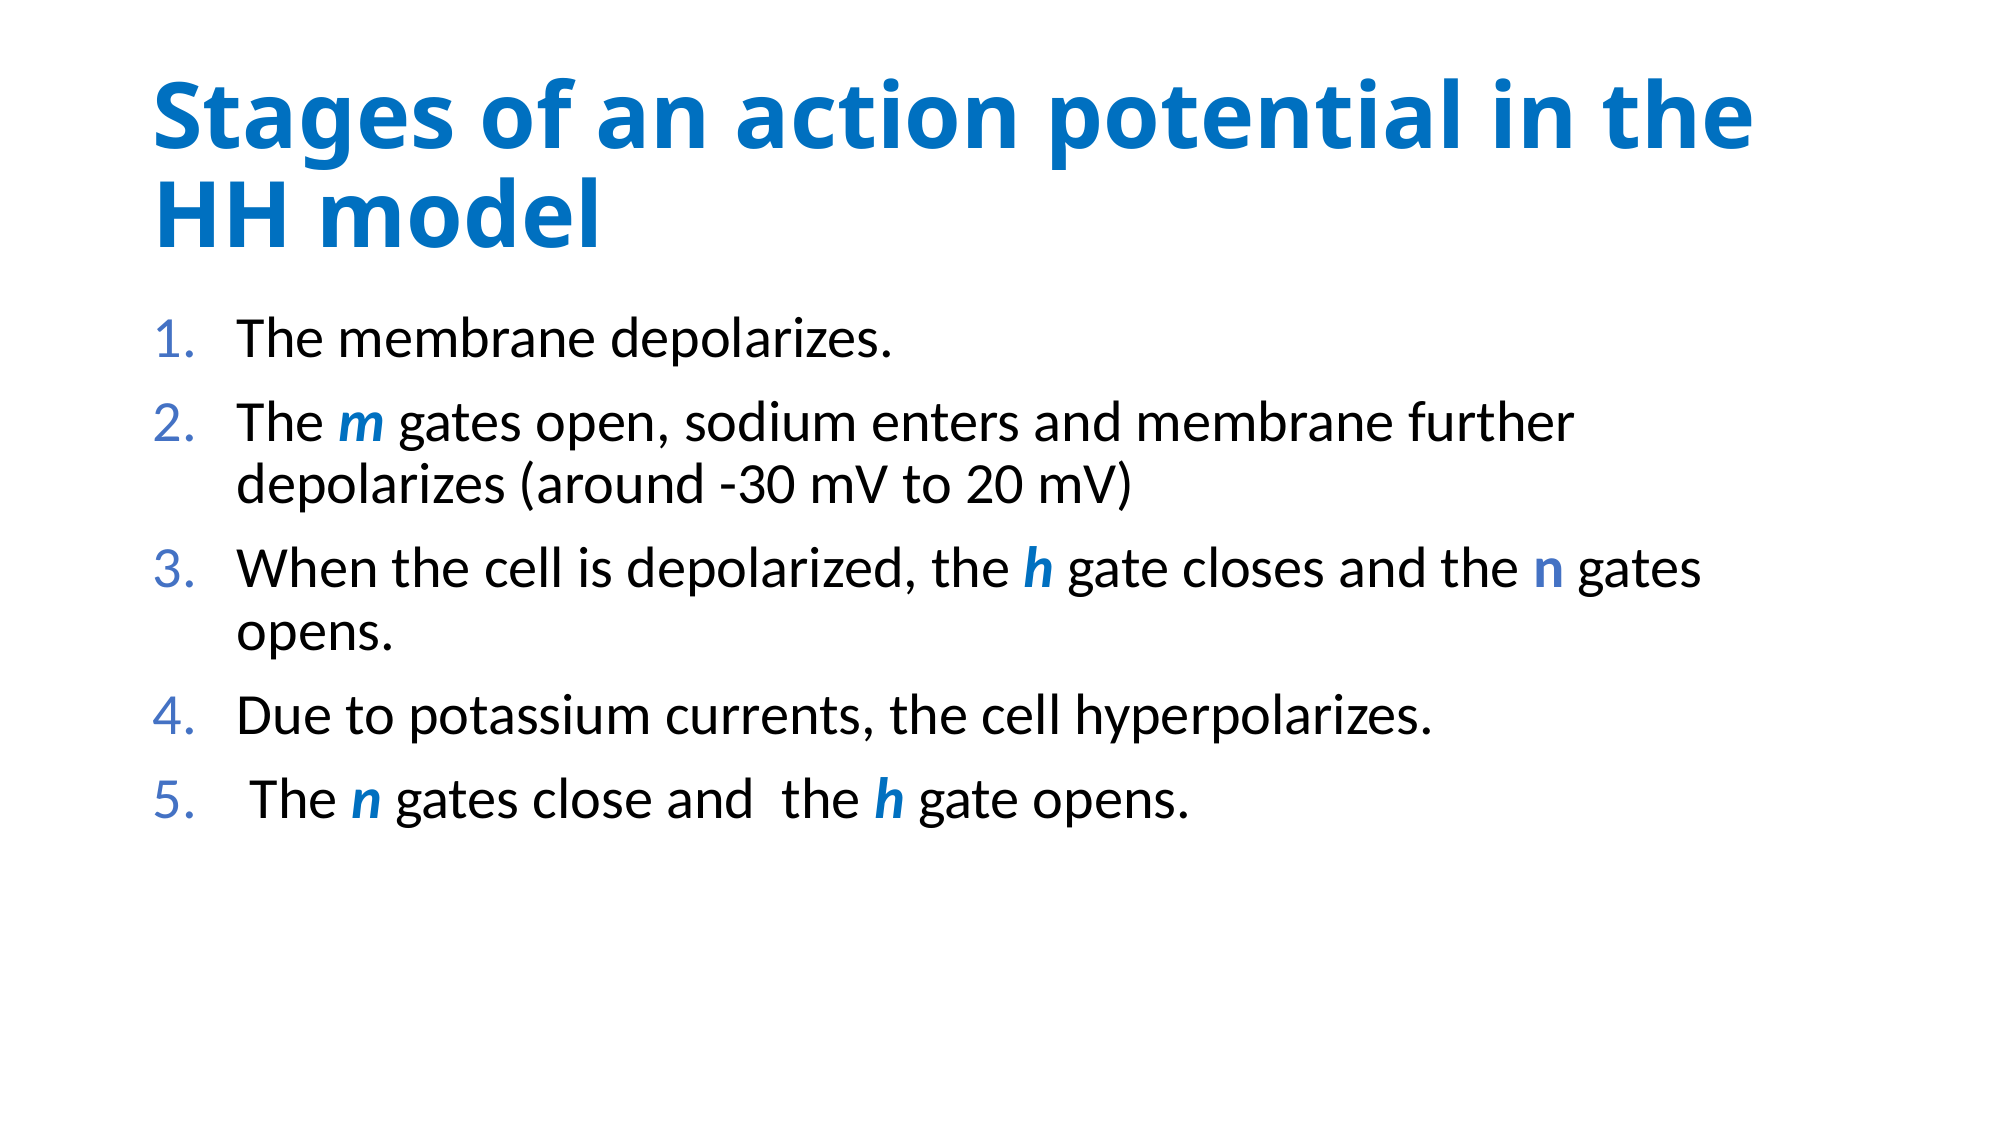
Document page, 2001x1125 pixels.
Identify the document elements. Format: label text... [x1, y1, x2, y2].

title Stages of an action potential in the HH model [137, 59, 1863, 278]
list The membrane depolarizes. The m gates open, sodium enters and membrane further depolarizes (around -30 mV to 20 mV) When the cell is depolarized, the h gate closes and the n gates opens. Due to potassium currents, the cell hyperpolarizes. The n gates close and the h gate opens. [137, 299, 1863, 1014]
